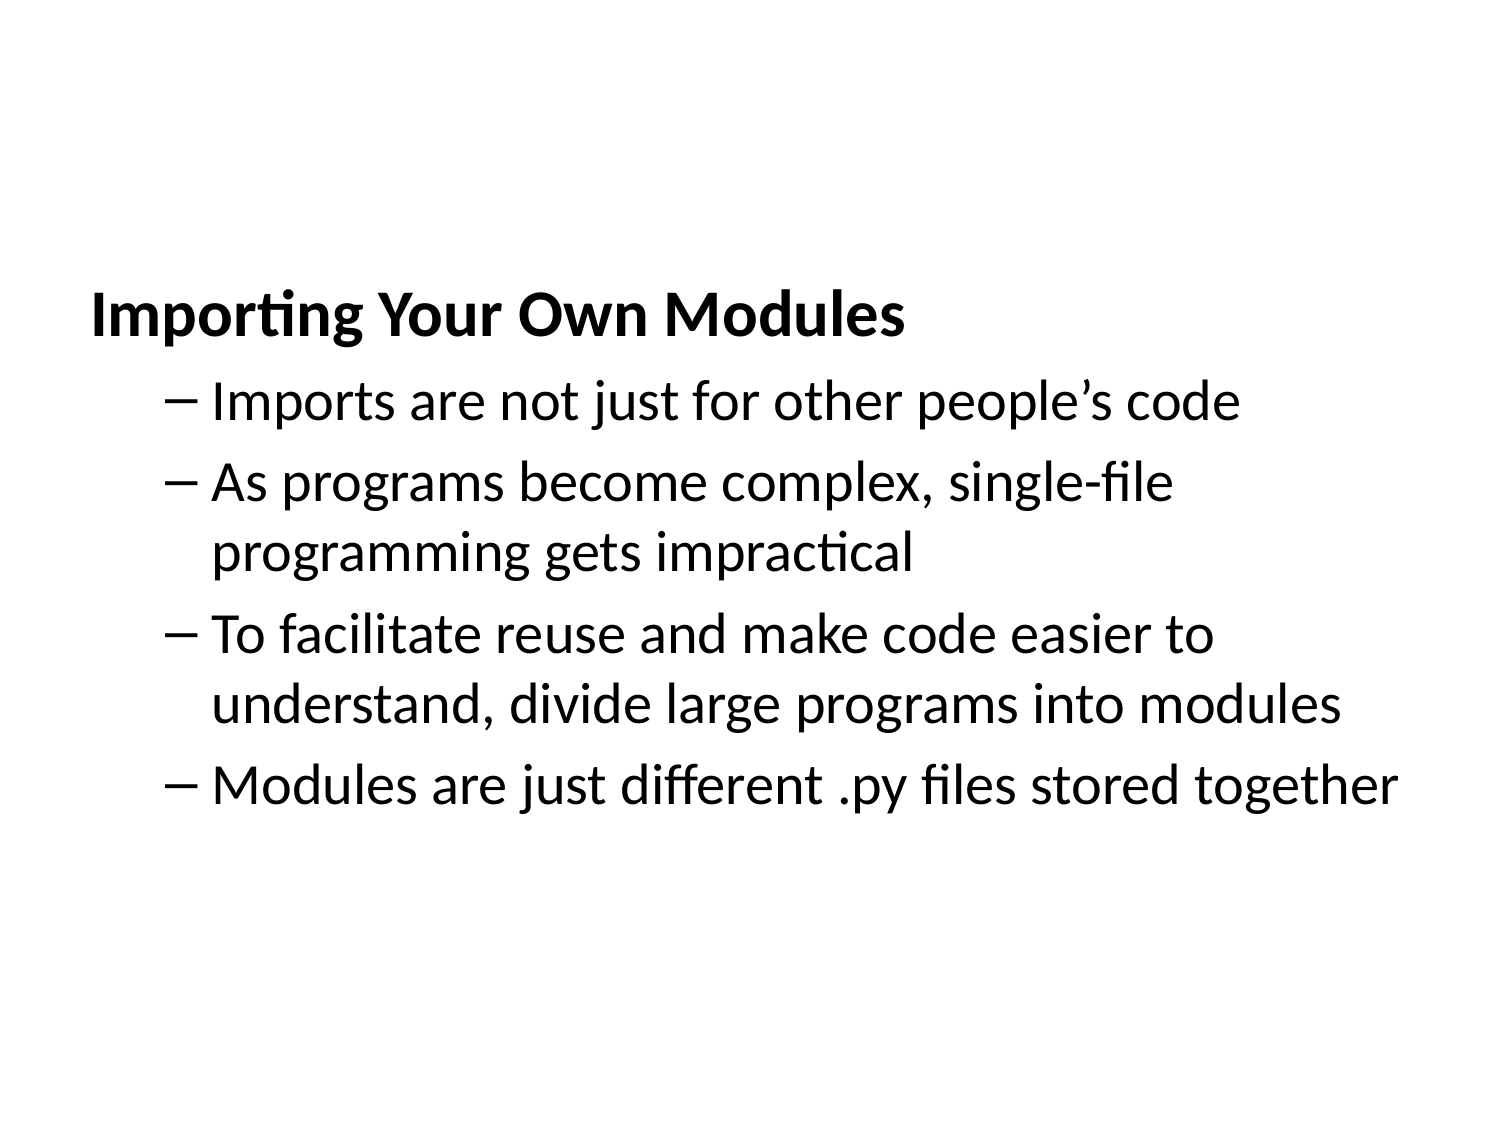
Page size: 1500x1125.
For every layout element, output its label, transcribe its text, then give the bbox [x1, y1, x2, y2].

list Importing Your Own Modules Imports are not just for other people’s code As programs become complex, single-file programming gets impractical To facilitate reuse and make code easier to understand, divide large programs into modules Modules are just different .py files stored together [75, 262, 1425, 1005]
